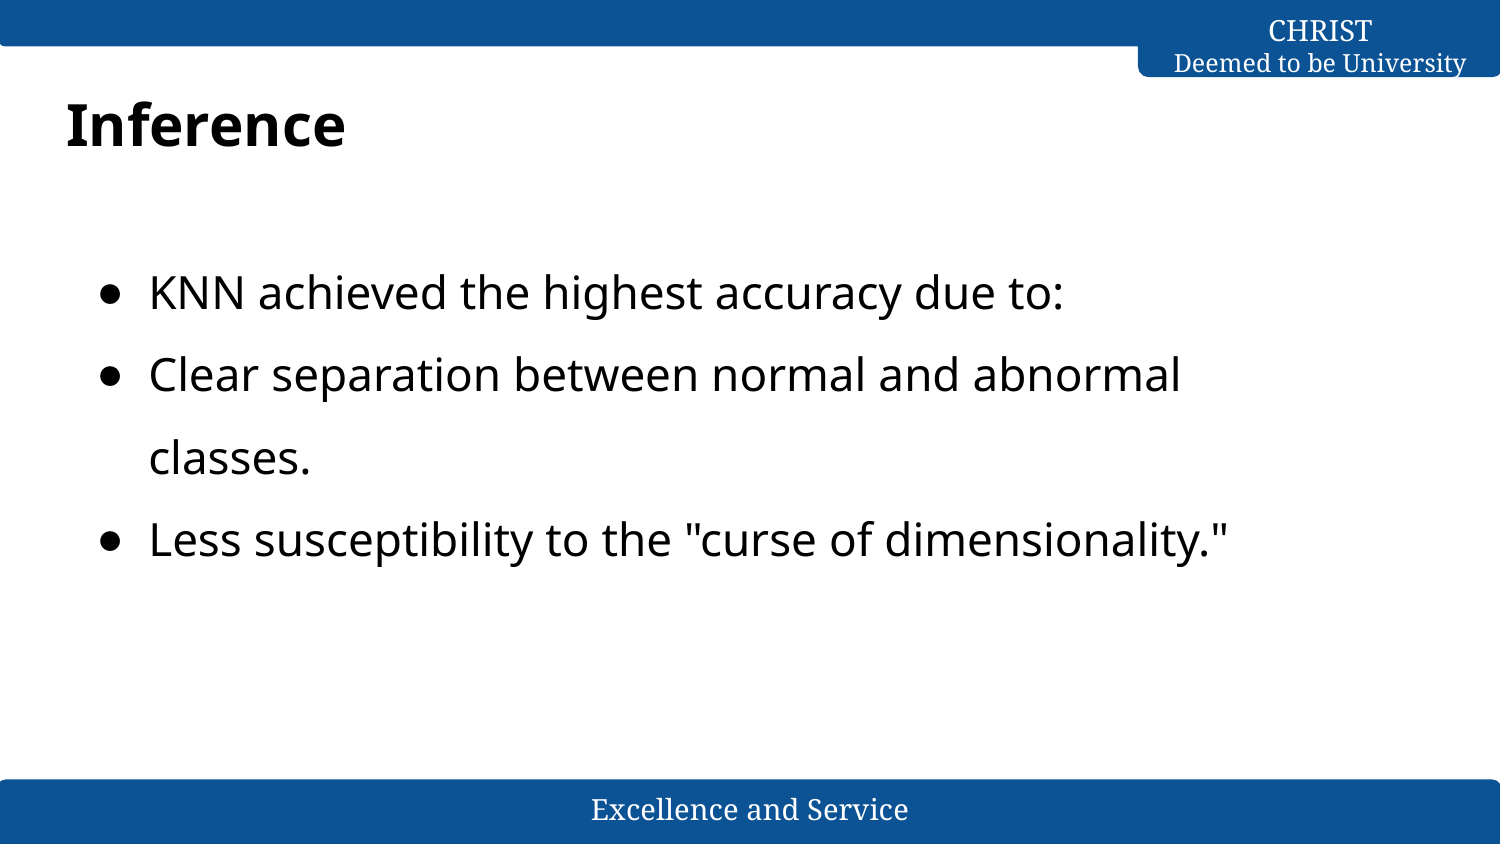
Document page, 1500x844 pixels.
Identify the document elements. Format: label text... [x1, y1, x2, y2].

text_box KNN achieved the highest accuracy due to: Clear separation between normal and abnormal classes. Less susceptibility to the "curse of dimensionality." [58, 221, 1326, 636]
title Inference [51, 72, 1449, 167]
